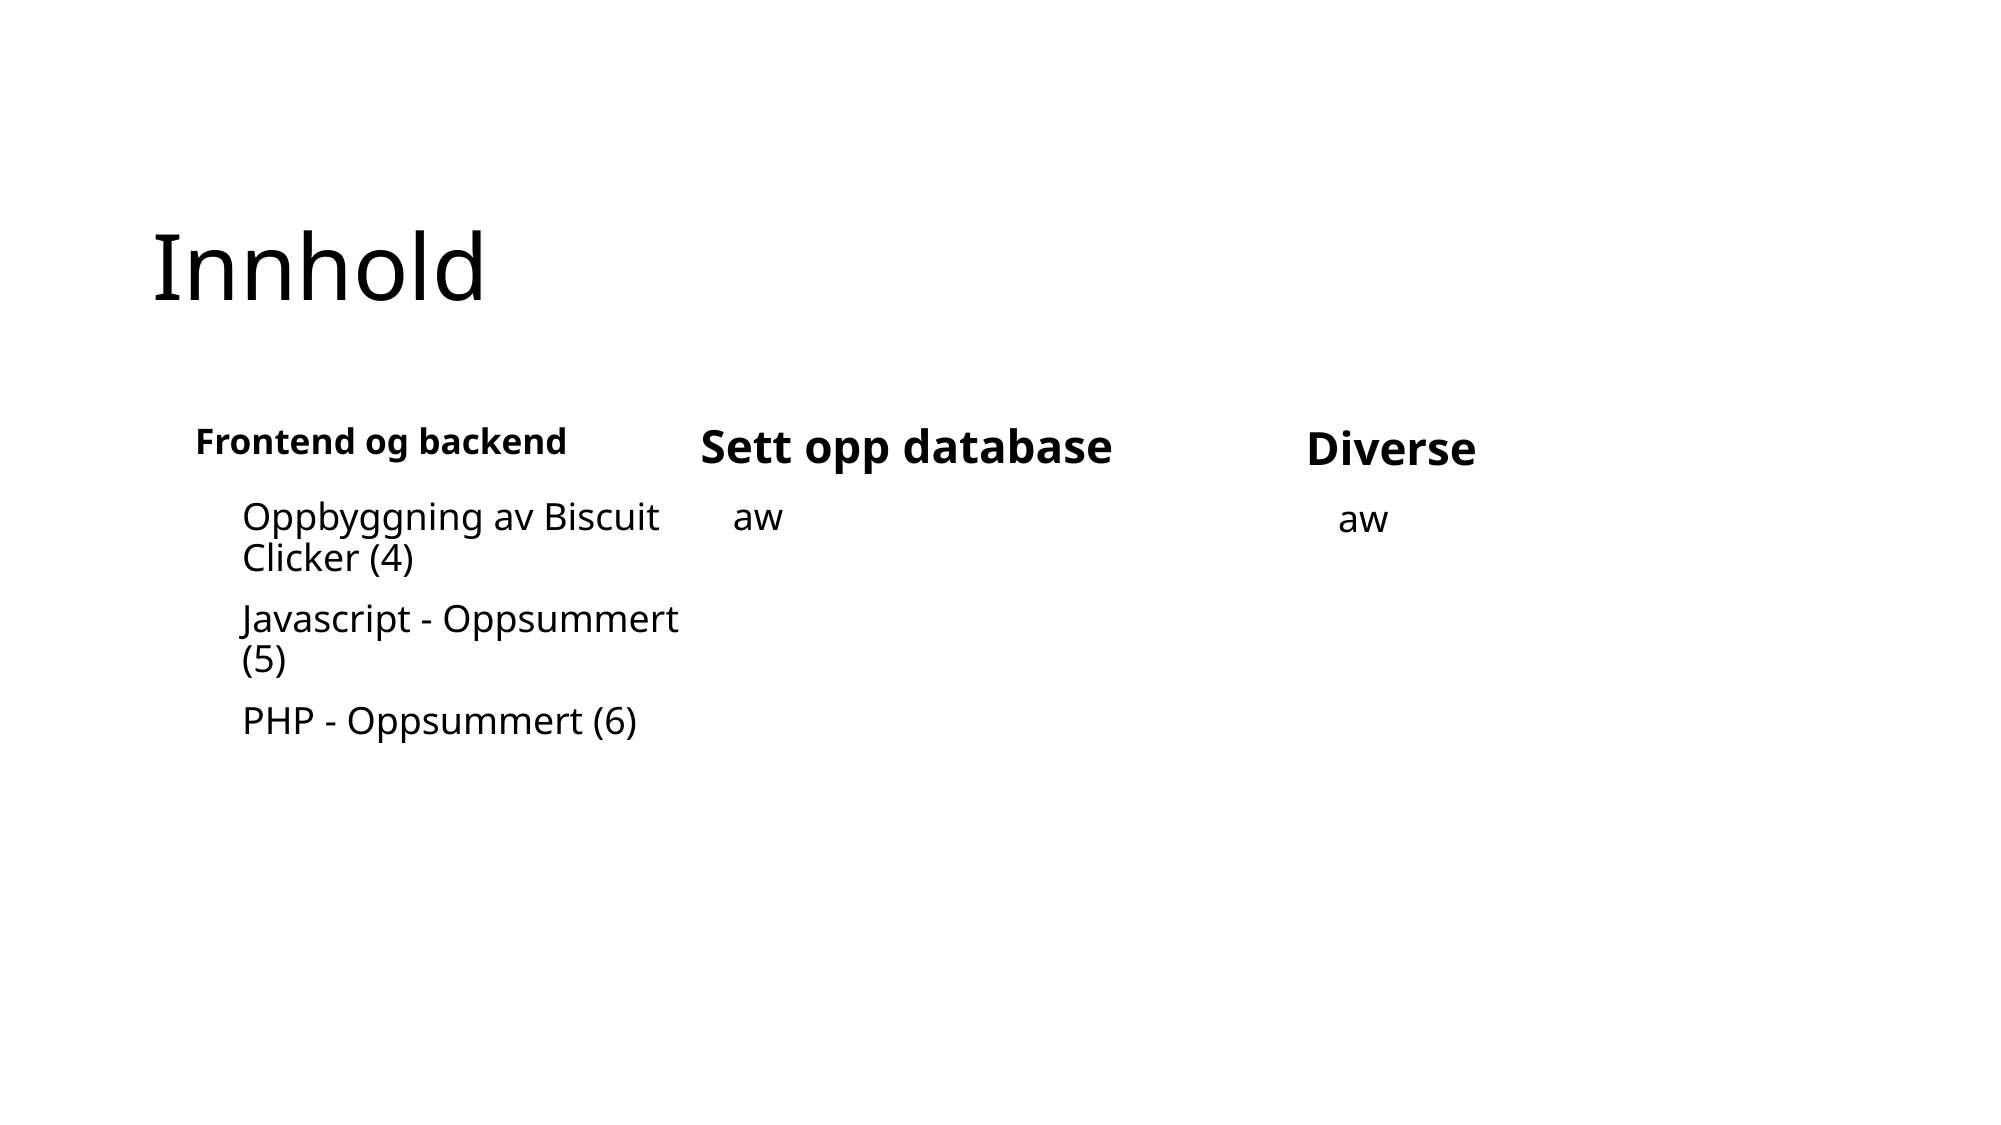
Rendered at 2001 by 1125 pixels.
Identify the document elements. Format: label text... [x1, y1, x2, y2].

text_box Sett opp database [685, 416, 1168, 491]
title Innhold [137, 162, 1863, 380]
text_box aw [717, 490, 1200, 961]
text_box Diverse [1290, 418, 1773, 493]
text_box Oppbyggning av Biscuit Clicker (4) Javascript - Oppsummert (5) PHP - Oppsummert (6) [227, 490, 710, 961]
text_box aw [1323, 492, 1806, 963]
text_box Frontend og backend [180, 416, 663, 491]
